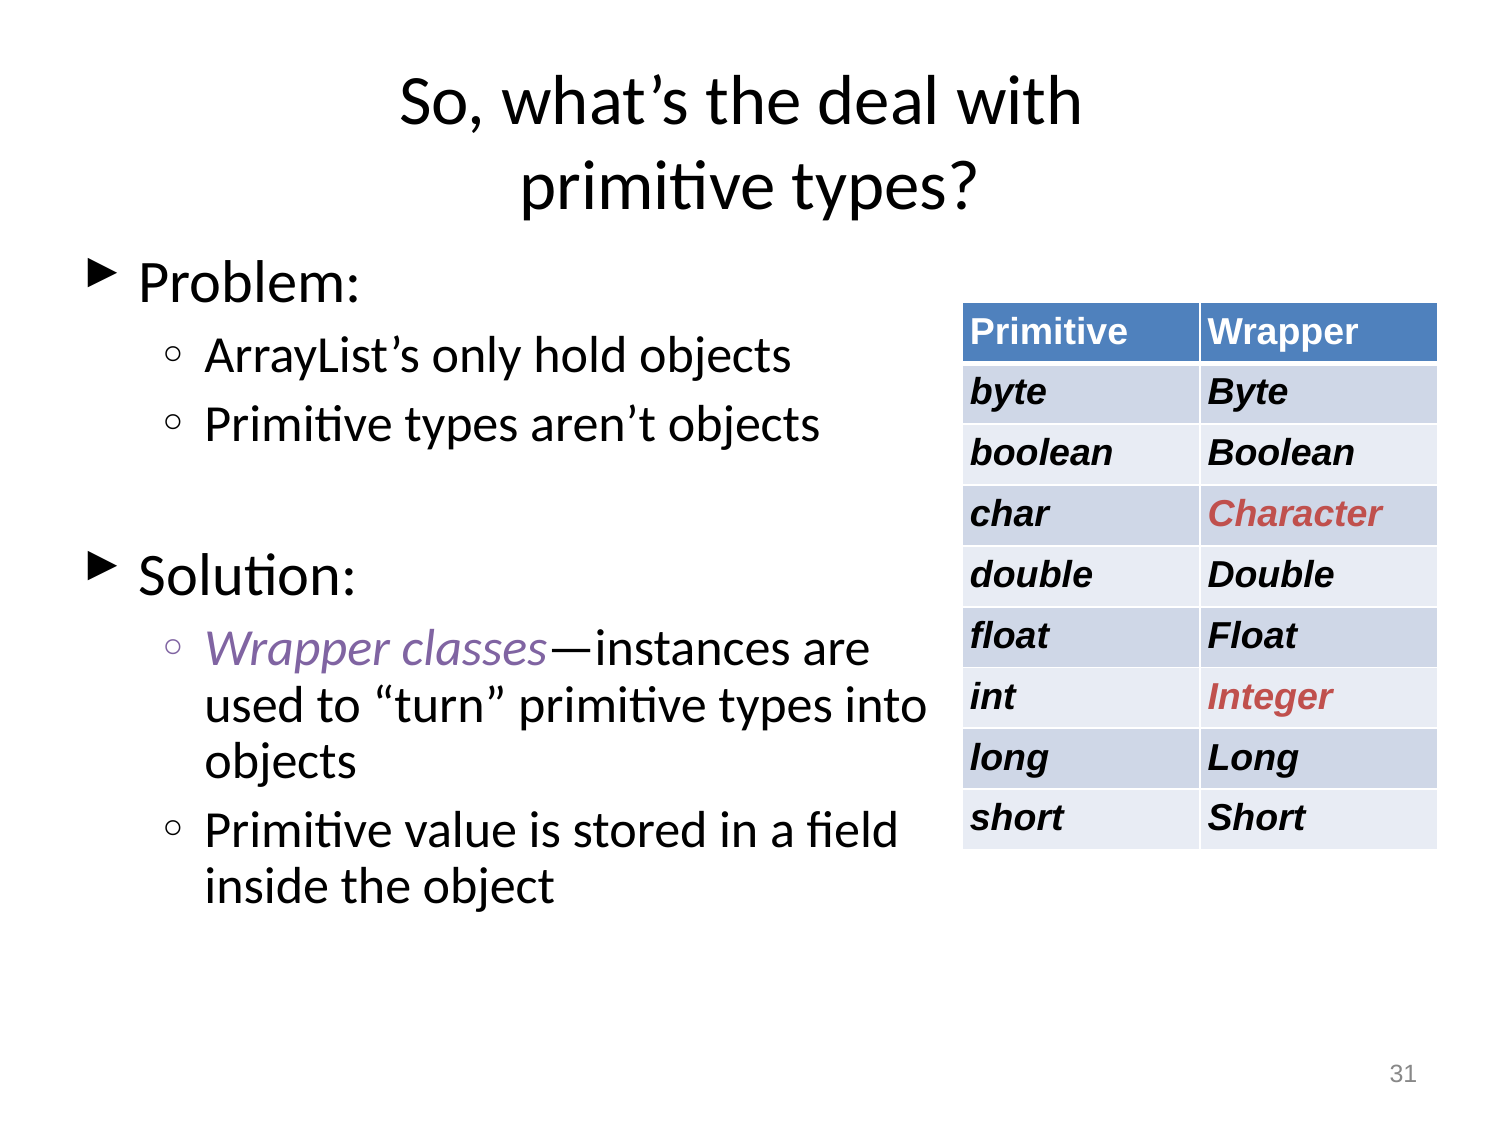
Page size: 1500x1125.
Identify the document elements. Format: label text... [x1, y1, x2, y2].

table_cell int [963, 668, 1199, 727]
table_cell Integer [1201, 668, 1437, 727]
table_cell long [963, 729, 1199, 788]
table_cell boolean [963, 425, 1199, 484]
table_cell float [963, 608, 1199, 667]
table_cell Character [1201, 486, 1437, 545]
table_cell byte [963, 366, 1199, 423]
list Problem: ArrayList’s only hold objects Primitive types aren’t objects Solution: Wrapper classes—instances are used to “turn” primitive types into objects Primitive value is stored in a field inside the object [74, 242, 938, 986]
table_header Primitive [963, 303, 1199, 361]
table_cell double [963, 547, 1199, 606]
table_cell Double [1201, 547, 1437, 606]
title So, what’s the deal with primitive types? [74, 44, 1426, 234]
table_header Wrapper [1201, 303, 1437, 361]
table_cell char [963, 486, 1199, 545]
table_cell Long [1201, 729, 1437, 788]
table_cell Boolean [1201, 425, 1437, 484]
table_cell short [963, 790, 1199, 849]
table_cell Float [1201, 608, 1437, 667]
slide_number 31 [1074, 1050, 1426, 1095]
table_cell Byte [1201, 366, 1437, 423]
table_cell Short [1201, 790, 1437, 849]
